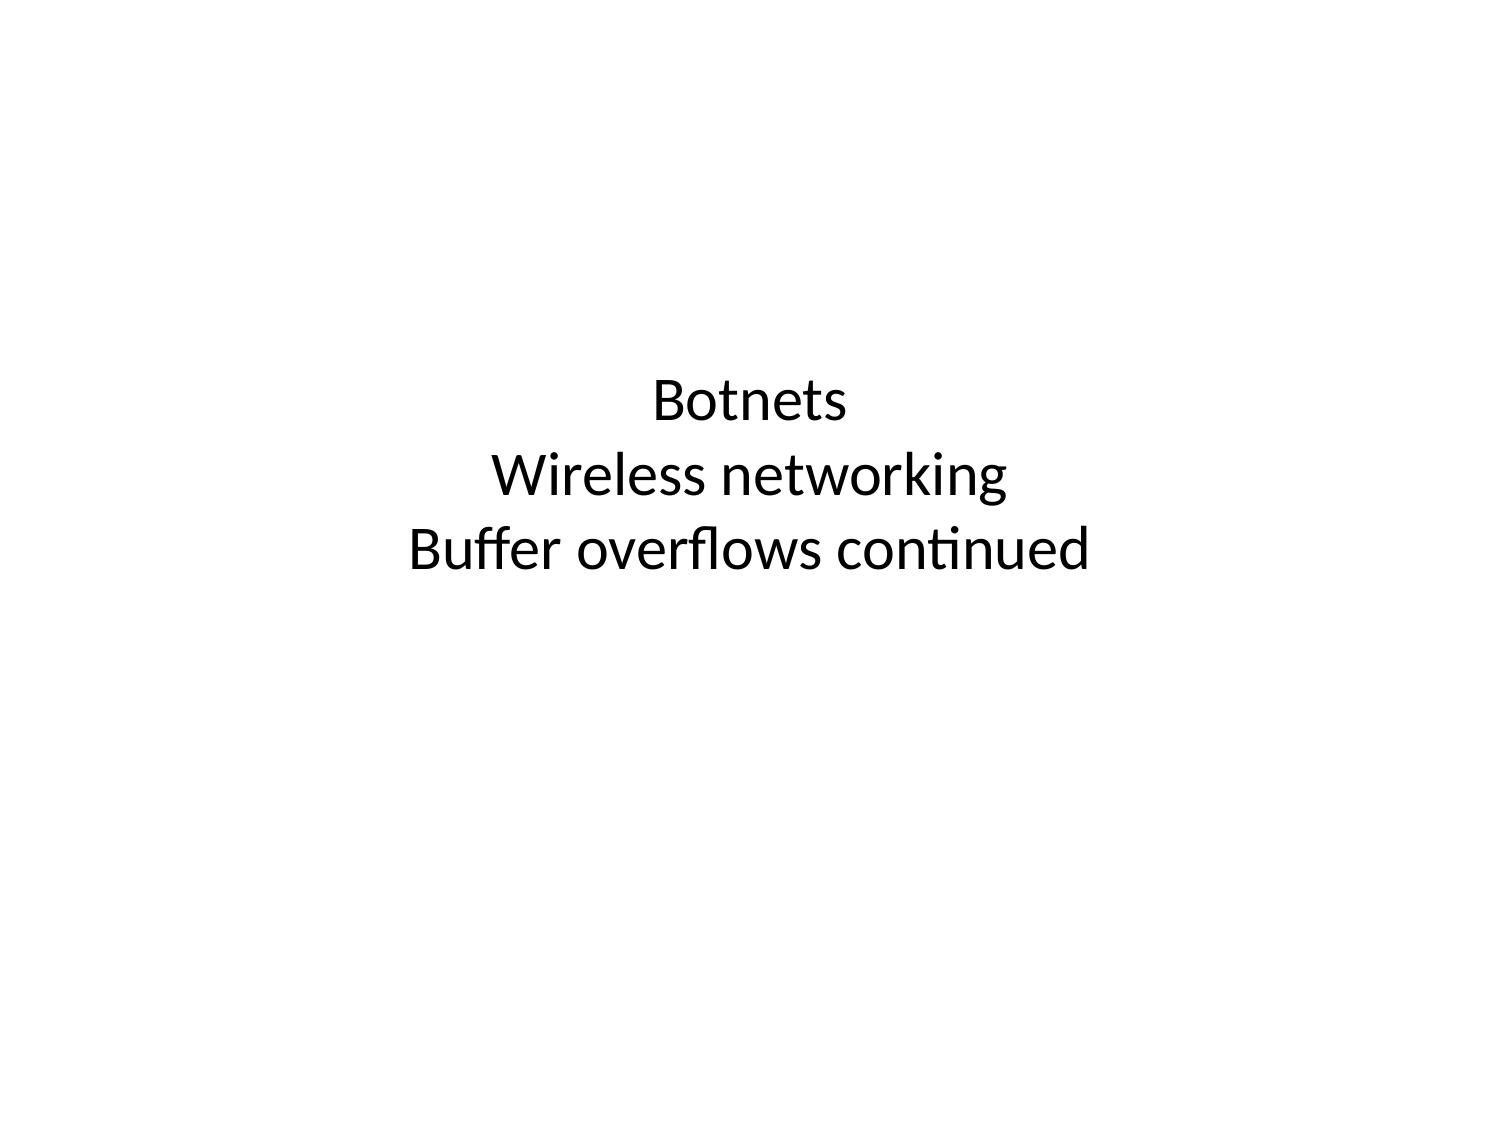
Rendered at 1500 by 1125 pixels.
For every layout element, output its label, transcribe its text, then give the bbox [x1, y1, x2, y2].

title Botnets Wireless networking Buffer overflows continued [112, 349, 1388, 591]
